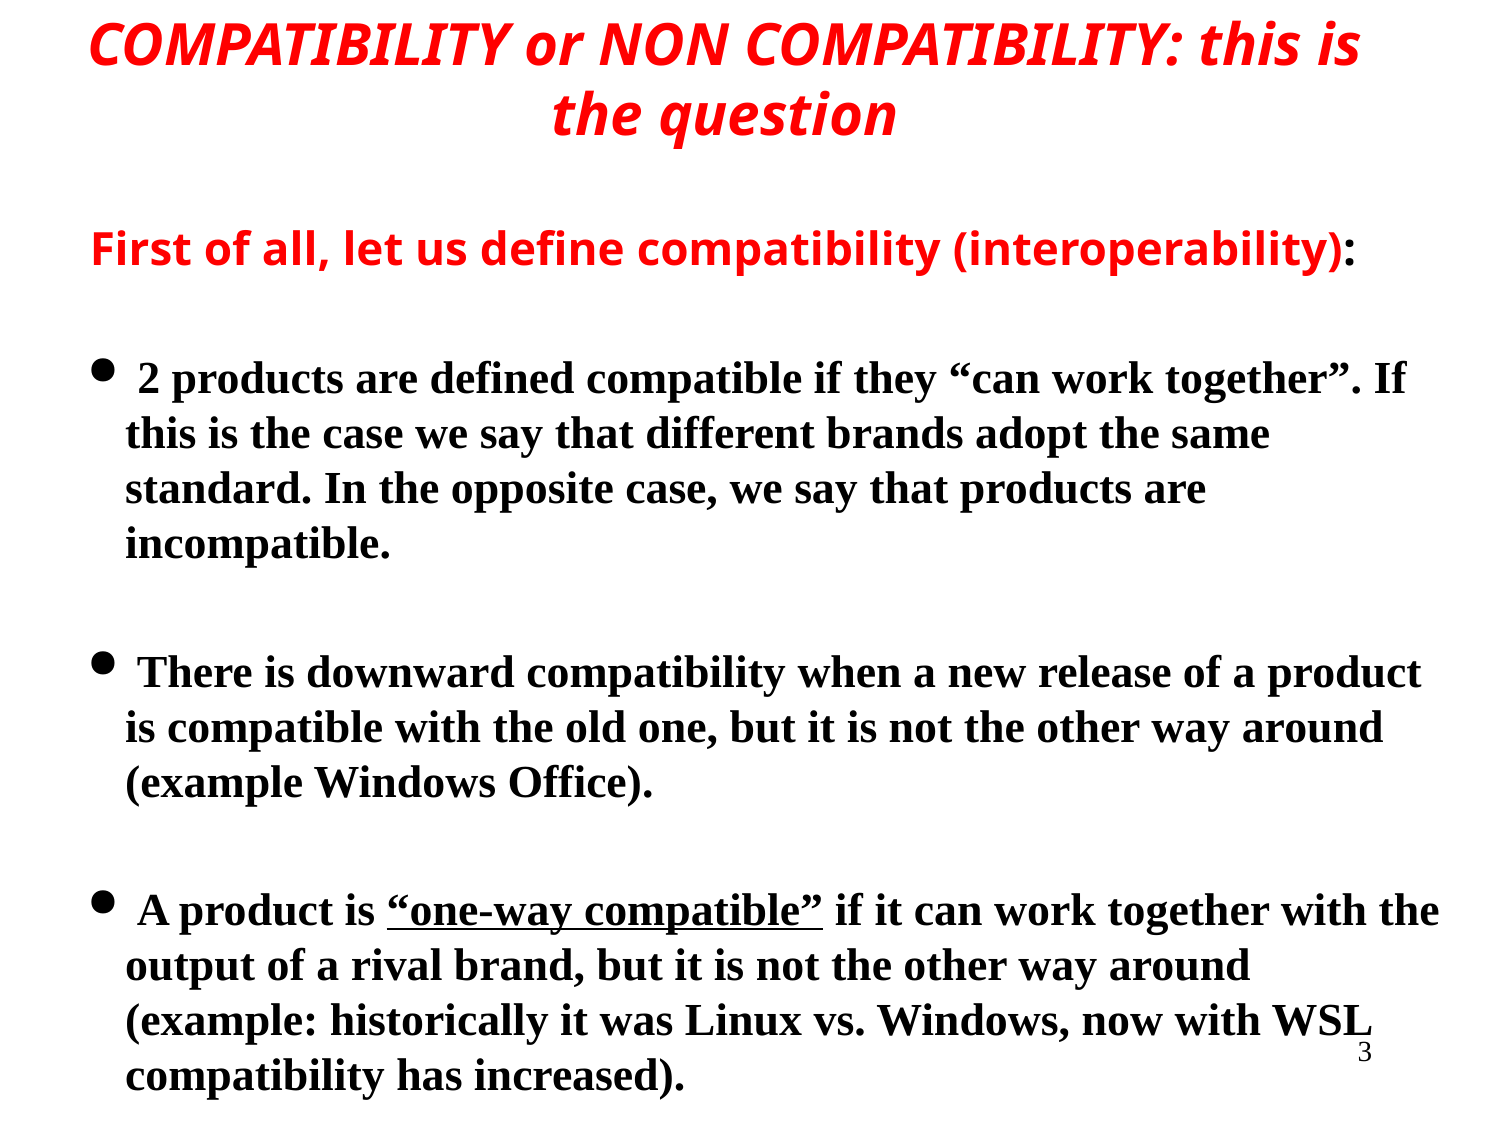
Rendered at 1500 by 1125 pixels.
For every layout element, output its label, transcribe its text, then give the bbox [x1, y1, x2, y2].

text_box COMPATIBILITY or NON COMPATIBILITY: this is the question [49, 0, 1400, 155]
text_box First of all, let us define compatibility (interoperability): 2 products are defined compatible if they “can work together”. If this is the case we say that different brands adopt the same standard. In the opposite case, we say that products are incompatible. There is downward compatibility when a new release of a product is compatible with the old one, but it is not the other way around (example Windows Office). A product is “one-way compatible” if it can work together with the output of a rival brand, but it is not the other way around (example: historically it was Linux vs. Windows, now with WSL compatibility has increased). [75, 212, 1463, 1107]
